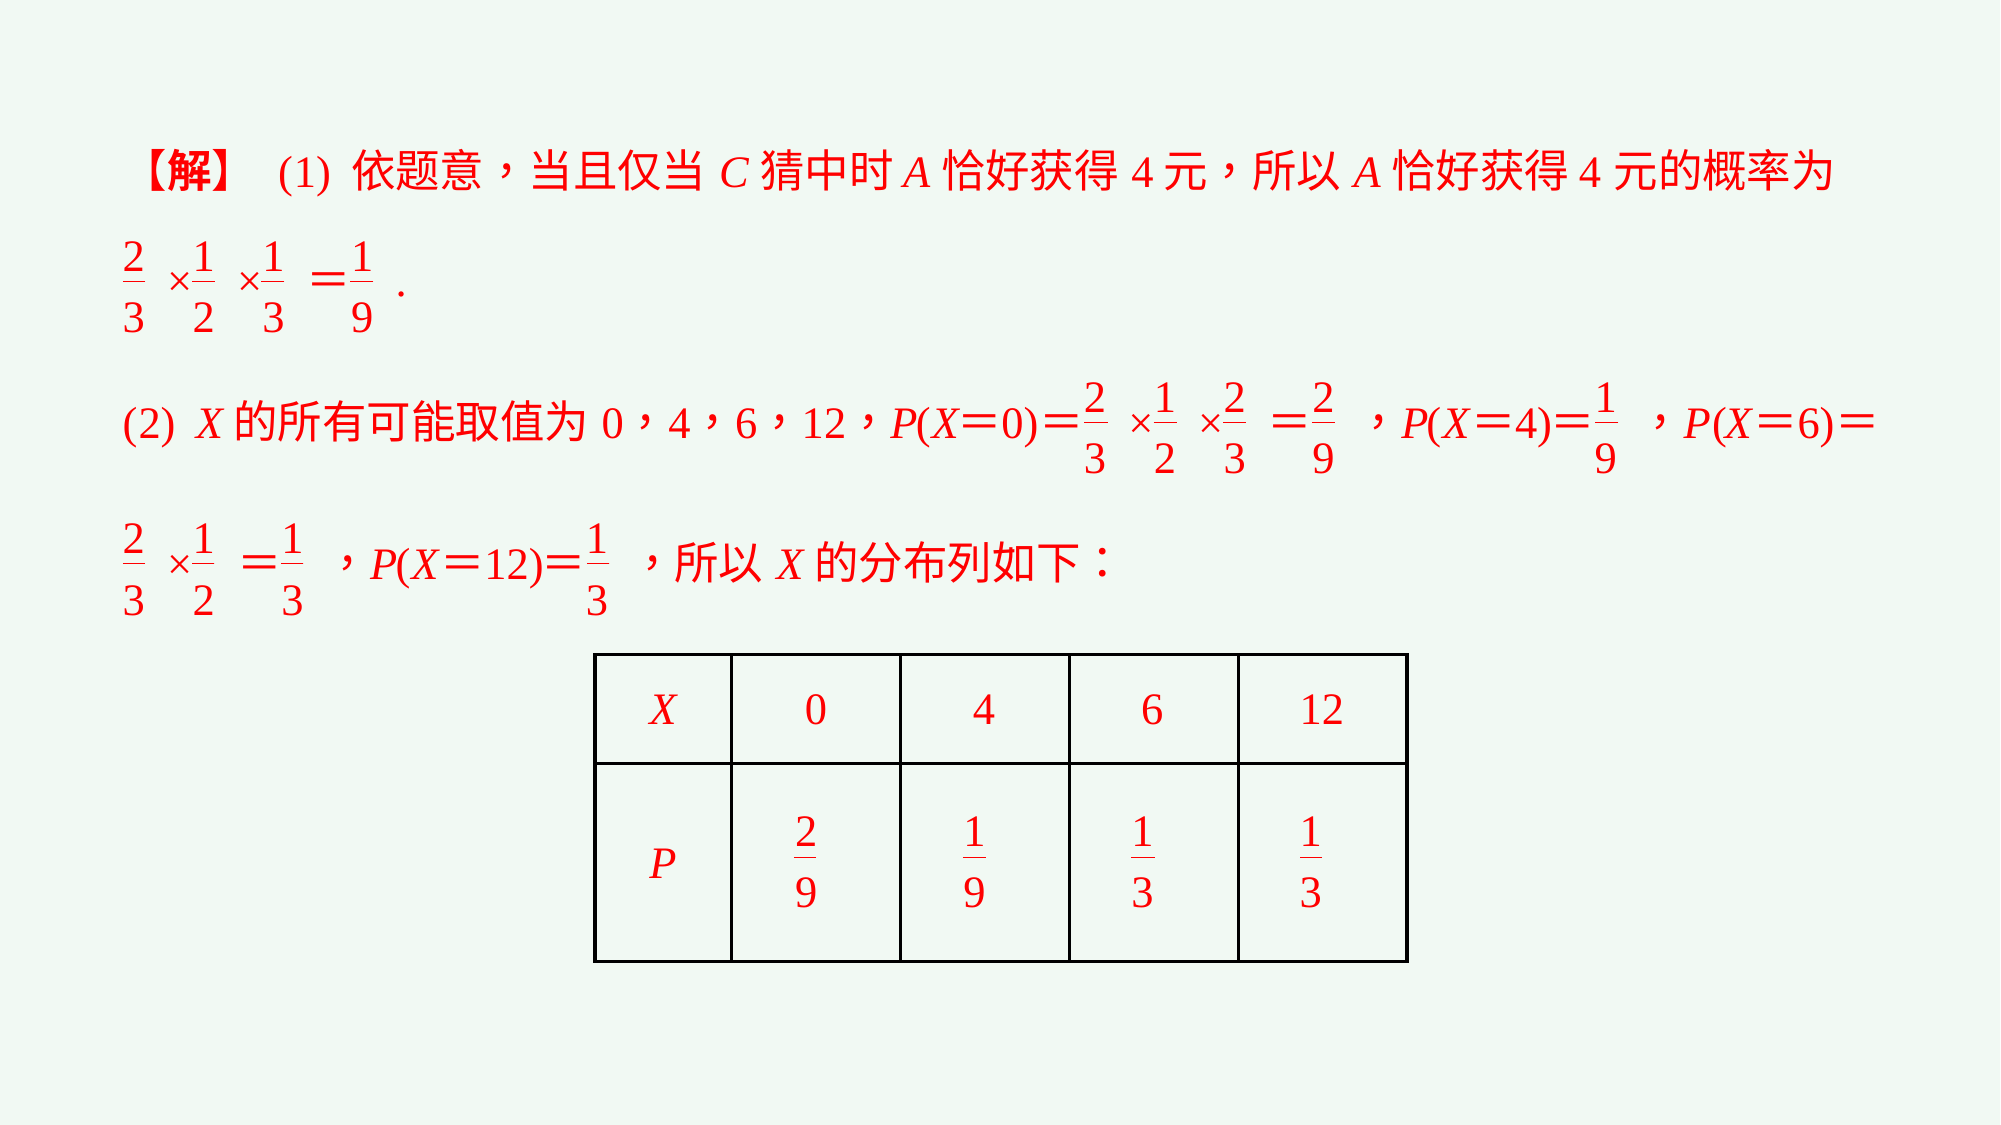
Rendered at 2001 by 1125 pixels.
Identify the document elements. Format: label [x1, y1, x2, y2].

text_box [122, 142, 1881, 1029]
